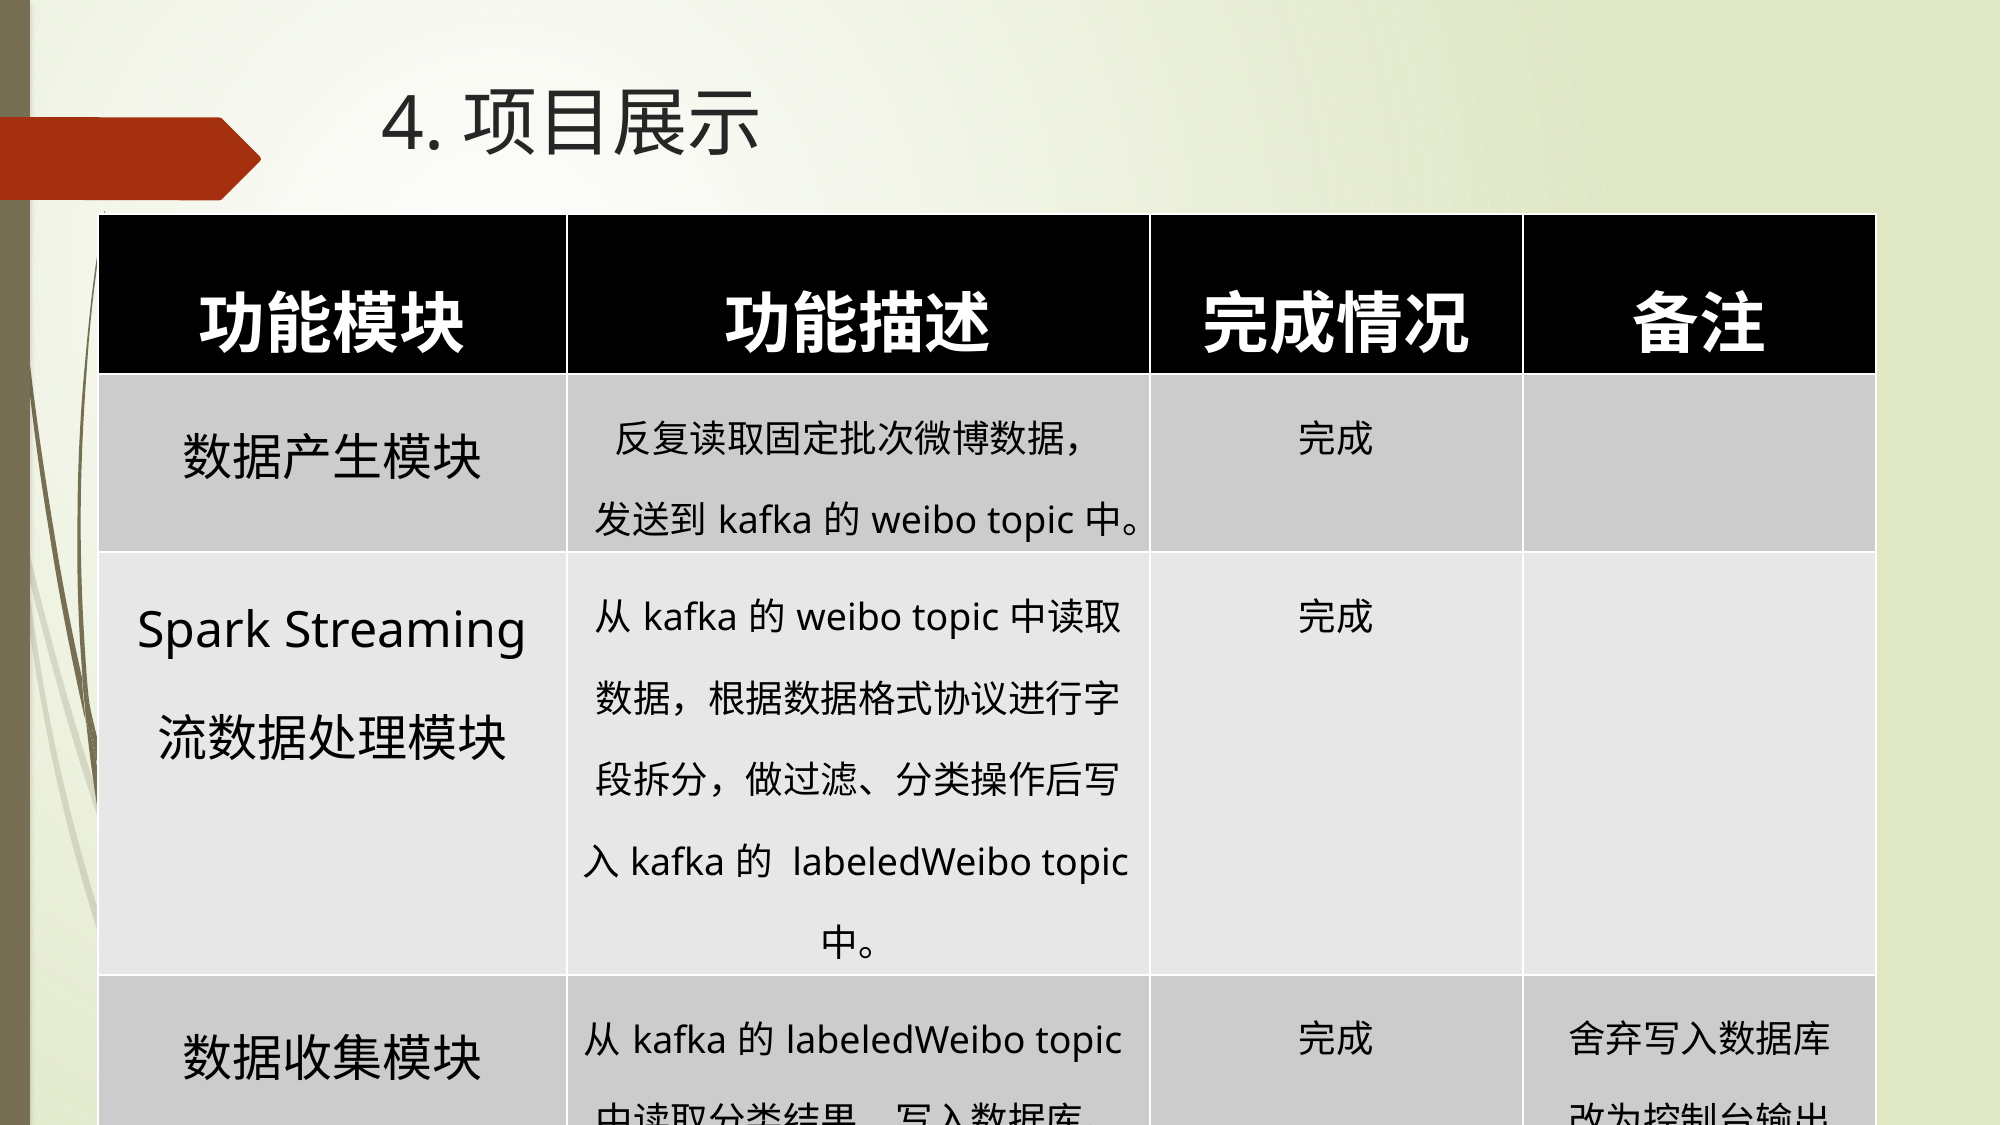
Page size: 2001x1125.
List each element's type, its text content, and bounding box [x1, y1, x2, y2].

table_cell 数据收集模块 [99, 976, 566, 1125]
table_cell [1524, 375, 1875, 551]
table_header 完成情况 [1151, 215, 1522, 373]
table_cell 完成 [1151, 375, 1522, 551]
table_cell 舍弃写入数据库 改为控制台输出 [1524, 976, 1875, 1125]
table_header 功能描述 [568, 215, 1149, 373]
table_cell 反复读取固定批次微博数据， 发送到kafka的weibo topic中。 [568, 375, 1149, 551]
title 4.项目展示 [366, 67, 1829, 213]
table_cell 从kafka的labeledWeibo topic中读取分类结果，写入数据库。 [568, 976, 1149, 1125]
table_cell [1524, 553, 1875, 974]
table_header 功能模块 [99, 215, 566, 373]
table_header 备注 [1524, 215, 1875, 373]
table_cell 数据产生模块 [99, 375, 566, 551]
table_cell Spark Streaming 流数据处理模块 [99, 553, 566, 974]
table_cell 完成 [1151, 553, 1522, 974]
table_cell 完成 [1151, 976, 1522, 1125]
table_cell 从kafka的weibo topic中读取数据，根据数据格式协议进行字段拆分，做过滤、分类操作后写入kafka的 labeledWeibo topic中。 [568, 553, 1149, 974]
